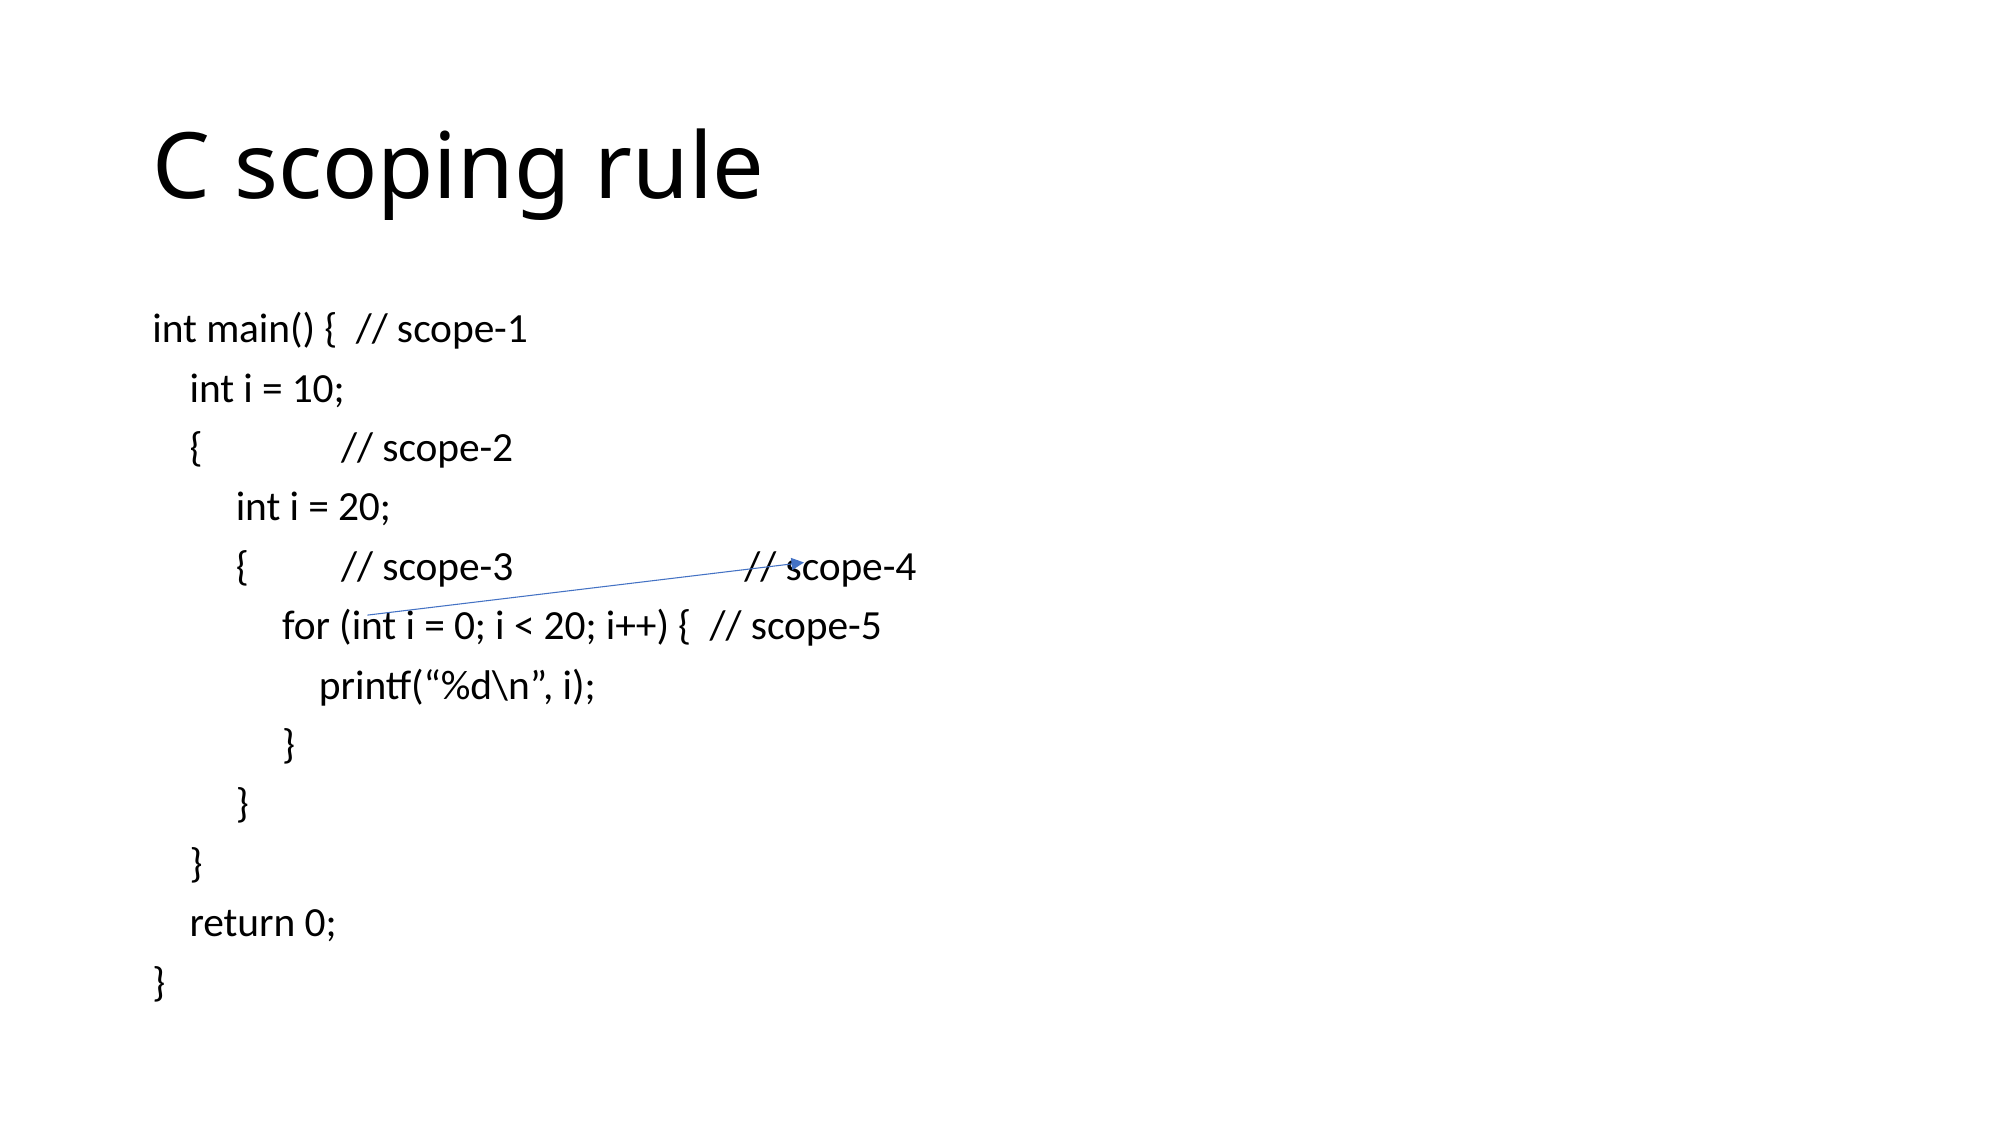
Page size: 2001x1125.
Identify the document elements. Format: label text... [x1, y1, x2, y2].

list int main() { // scope-1 int i = 10; { // scope-2 int i = 20; { // scope-3 // scope-4 for (int i = 0; i < 20; i++) { // scope-5 printf(“%d\n”, i); } } } return 0; } [137, 299, 1863, 1014]
title C scoping rule [137, 59, 1863, 278]
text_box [367, 562, 804, 616]
